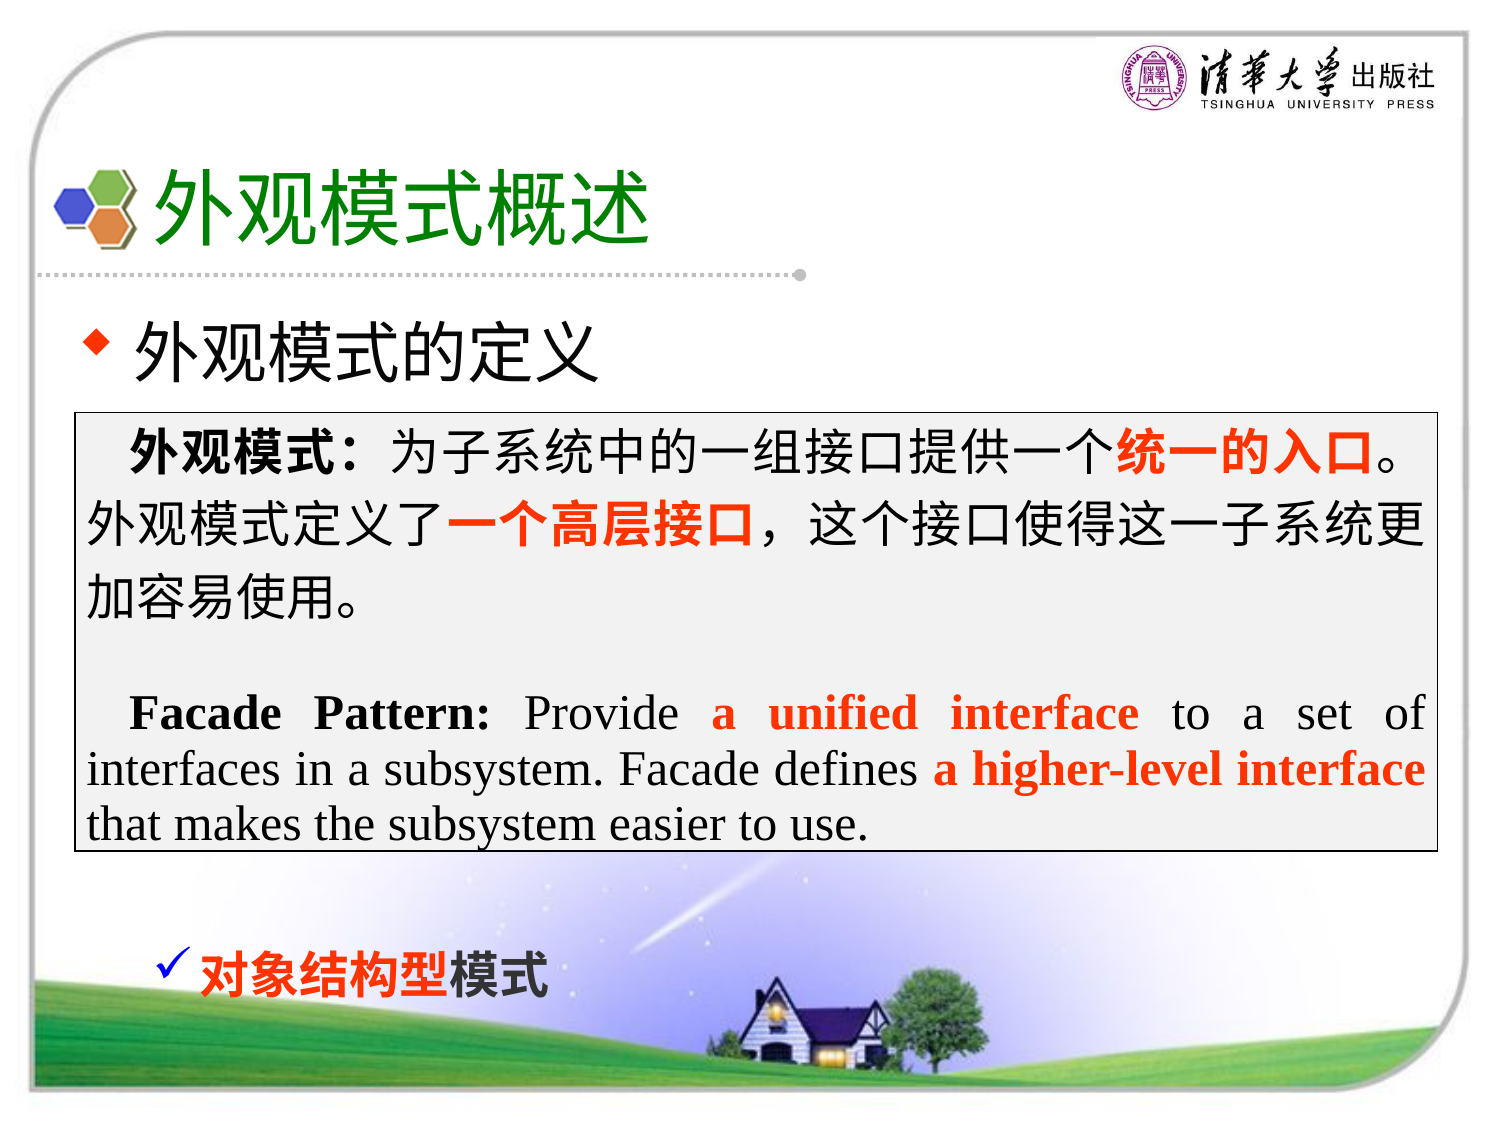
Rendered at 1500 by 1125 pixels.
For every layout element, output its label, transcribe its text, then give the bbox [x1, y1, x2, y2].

title 外观模式概述 [137, 149, 1175, 263]
picture [0, 75, 1500, 1125]
table_header 外观模式：为子系统中的一组接口提供一个统一的入口。外观模式定义了一个高层接口，这个接口使得这一子系统更加容易使用。 Facade Pattern: Provide a unified interface to a set of interfaces in a subsystem. Facade defines a higher-level interface that makes the subsystem easier to use. [76, 413, 1437, 850]
list 外观模式的定义 对象结构型模式 [62, 287, 1413, 963]
text_box [0, 0, 1500, 75]
